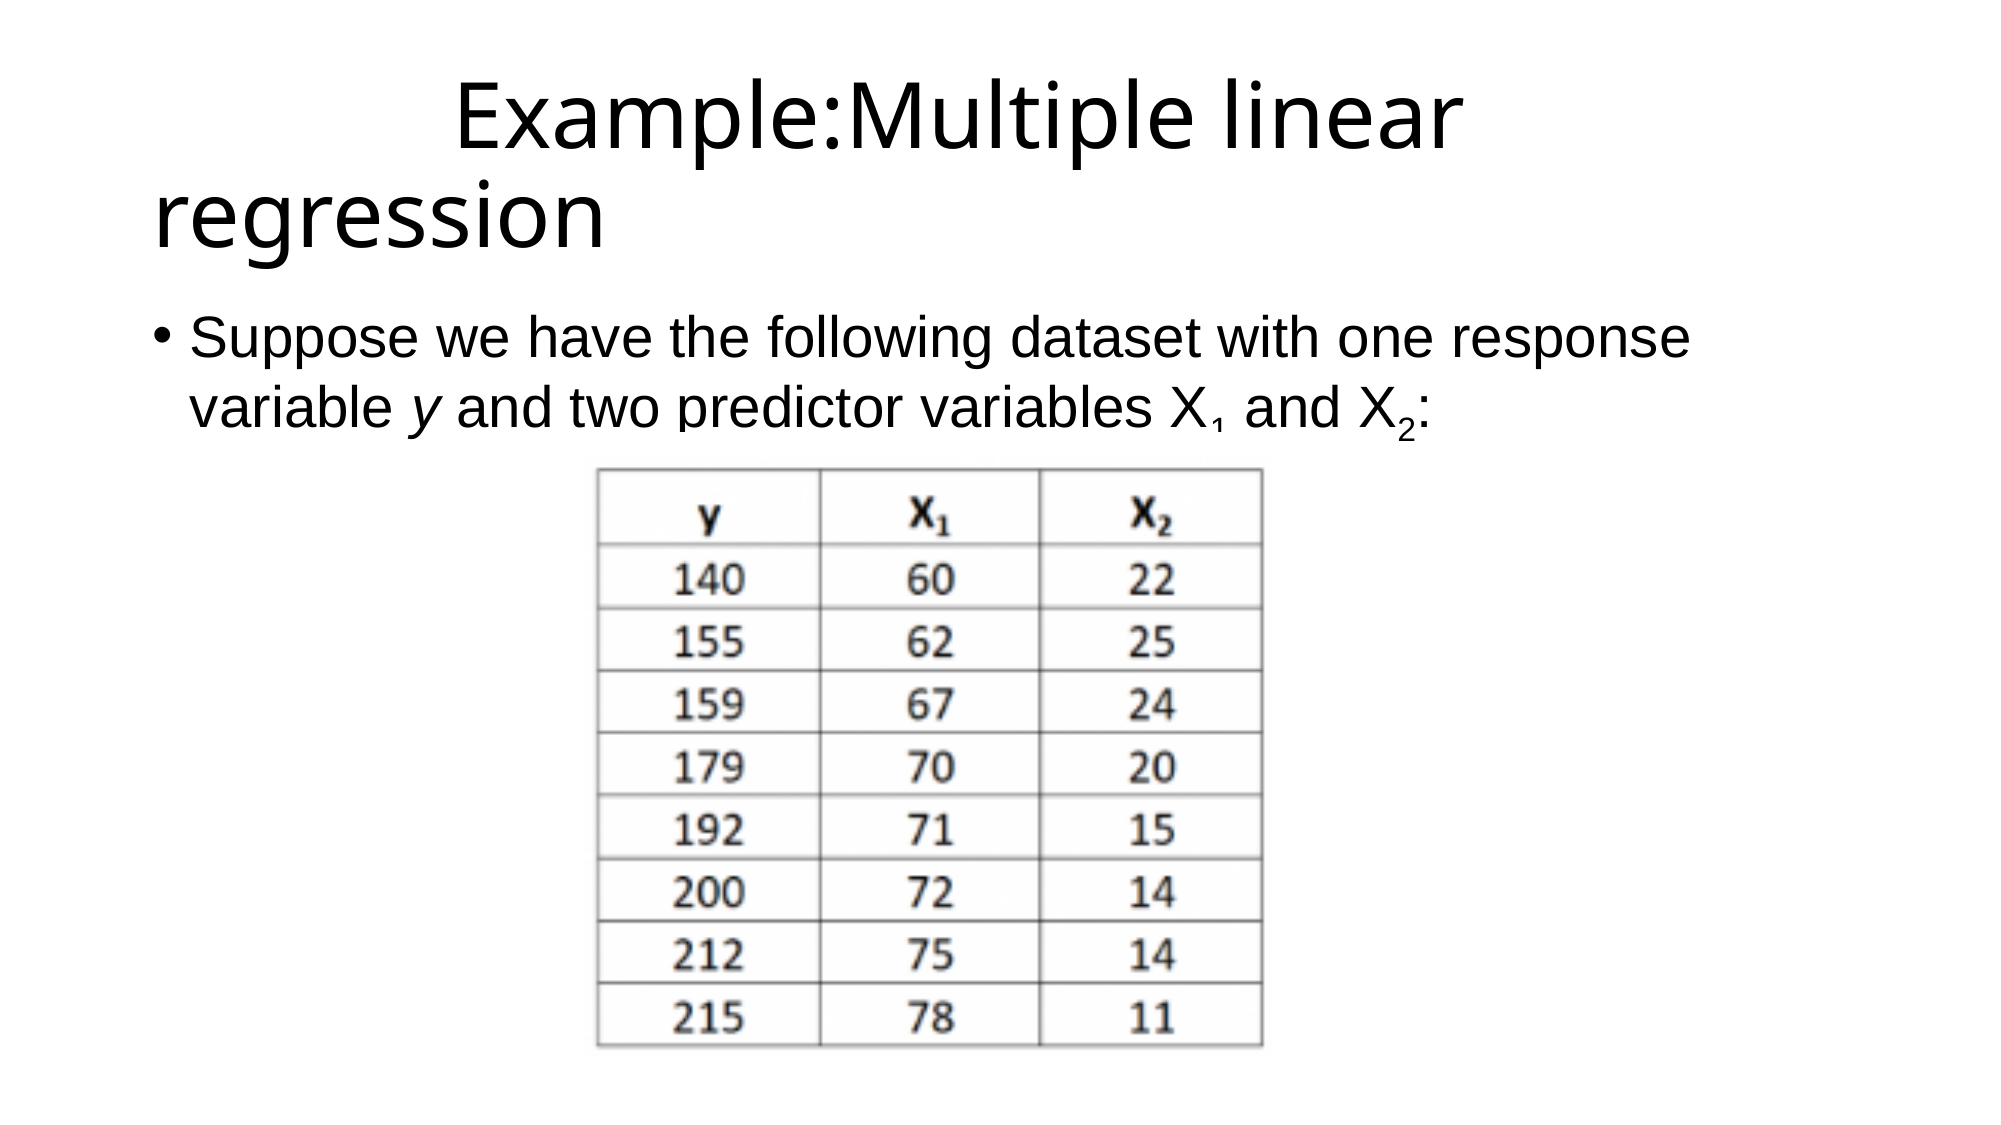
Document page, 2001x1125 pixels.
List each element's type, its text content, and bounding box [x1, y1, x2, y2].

picture [545, 432, 1311, 1106]
list Suppose we have the following dataset with one response variable y and two predictor variables X1 and X2: [137, 299, 1863, 1014]
title Example:Multiple linear regression [137, 59, 1863, 278]
